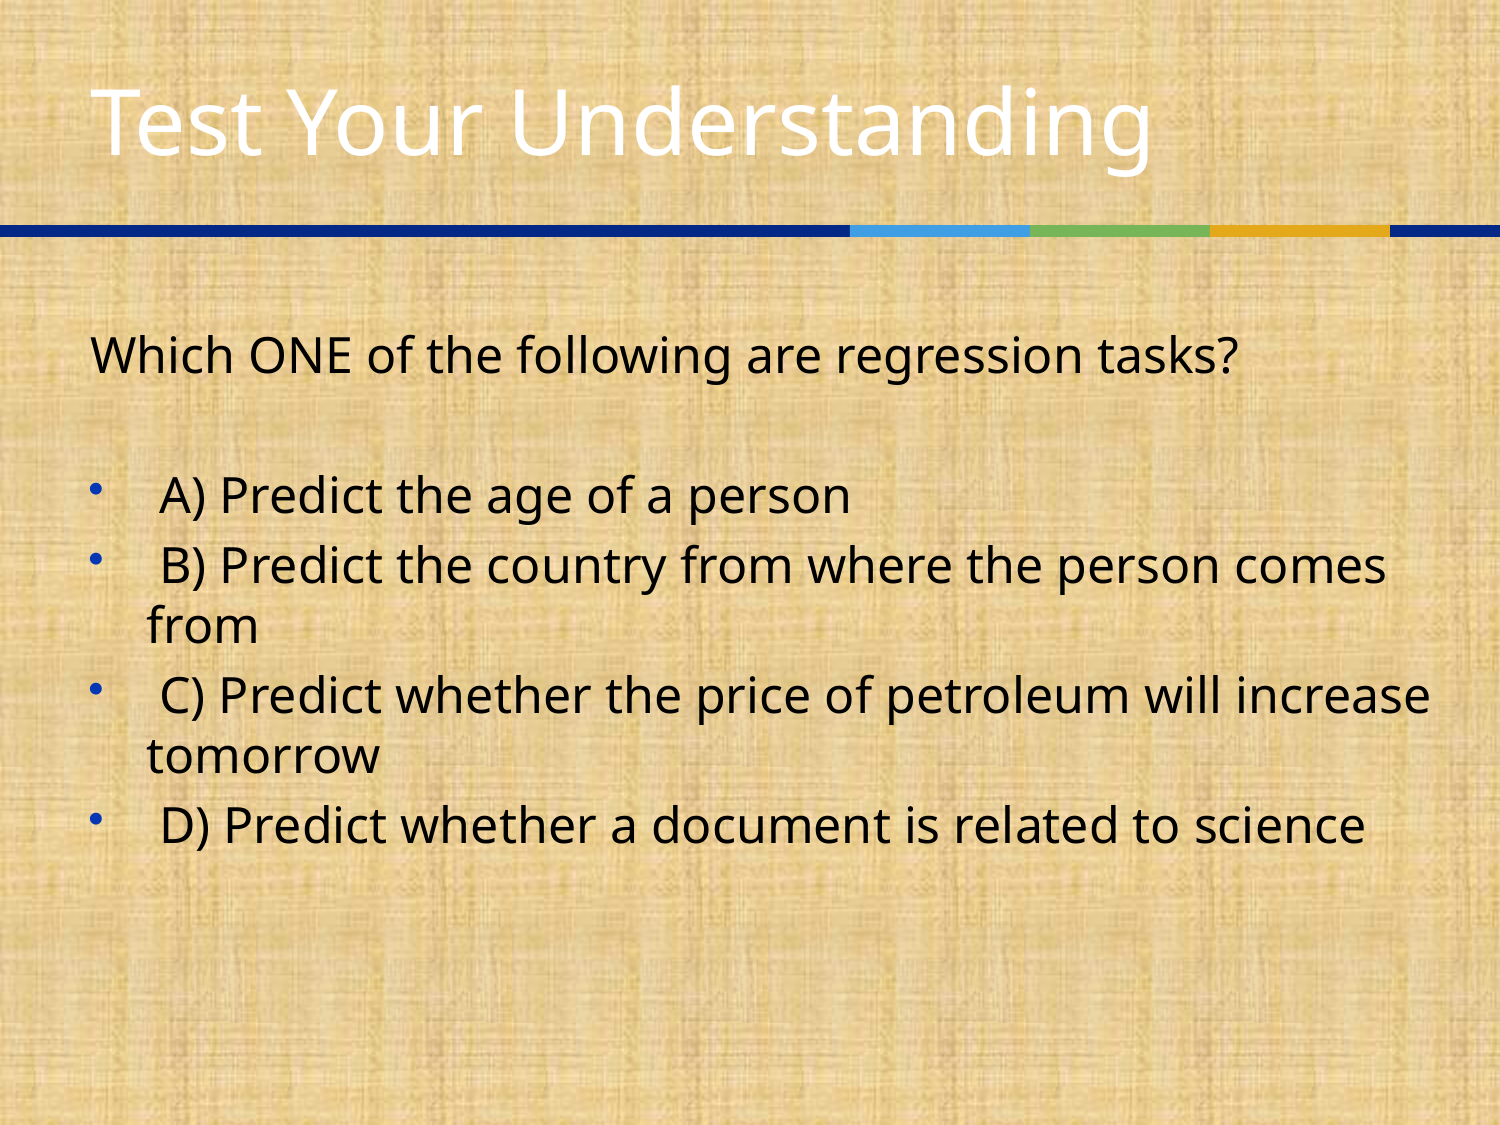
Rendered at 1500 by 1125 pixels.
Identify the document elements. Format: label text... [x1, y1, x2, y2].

title Test Your Understanding [75, 24, 1425, 213]
list Which ONE of the following are regression tasks? A) Predict the age of a person B) Predict the country from where the person comes from C) Predict whether the price of petroleum will increase tomorrow D) Predict whether a document is related to science [75, 246, 1471, 1106]
picture [0, 0, 1500, 225]
picture [0, 237, 1500, 1125]
